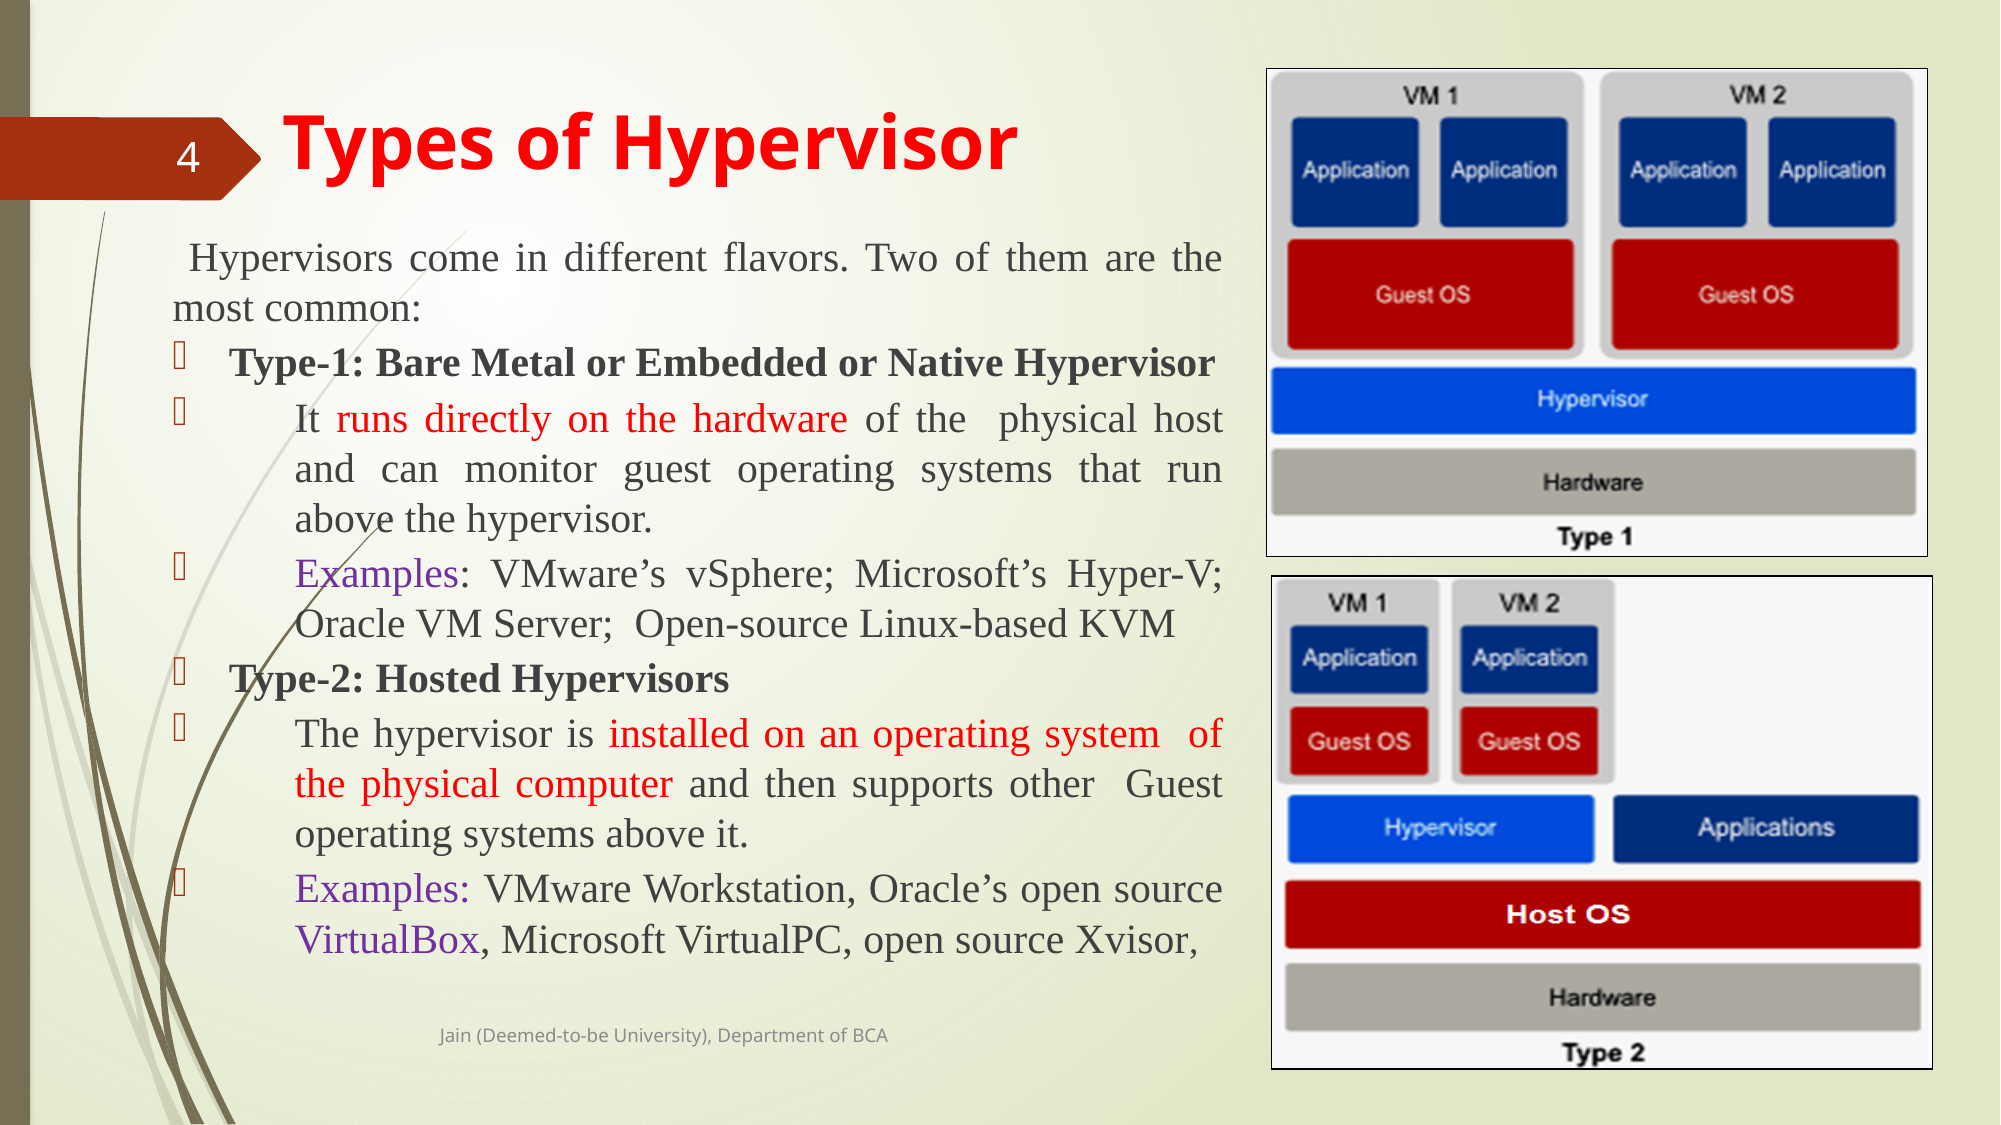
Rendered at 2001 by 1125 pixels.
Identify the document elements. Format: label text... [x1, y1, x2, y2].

picture [1266, 69, 1927, 557]
title Types of Hypervisor [267, 86, 1076, 222]
picture [1272, 576, 1933, 1069]
list Hypervisors come in different flavors. Two of them are the most common: Type-1: Bare Metal or Embedded or Native Hypervisor It runs directly on the hardware of the physical host and can monitor guest operating systems that run above the hypervisor. Examples: VMware’s vSphere; Microsoft’s Hyper-V; Oracle VM Server; Open-source Linux-based KVM Type-2: Hosted Hypervisors The hypervisor is installed on an operating system of the physical computer and then supports other Guest operating systems above it. Examples: VMware Workstation, Oracle’s open source VirtualBox, Microsoft VirtualPC, open source Xvisor, [157, 222, 1239, 994]
slide_number 4 [87, 129, 216, 190]
footer Jain (Deemed-to-be University), Department of BCA [424, 1006, 1267, 1067]
